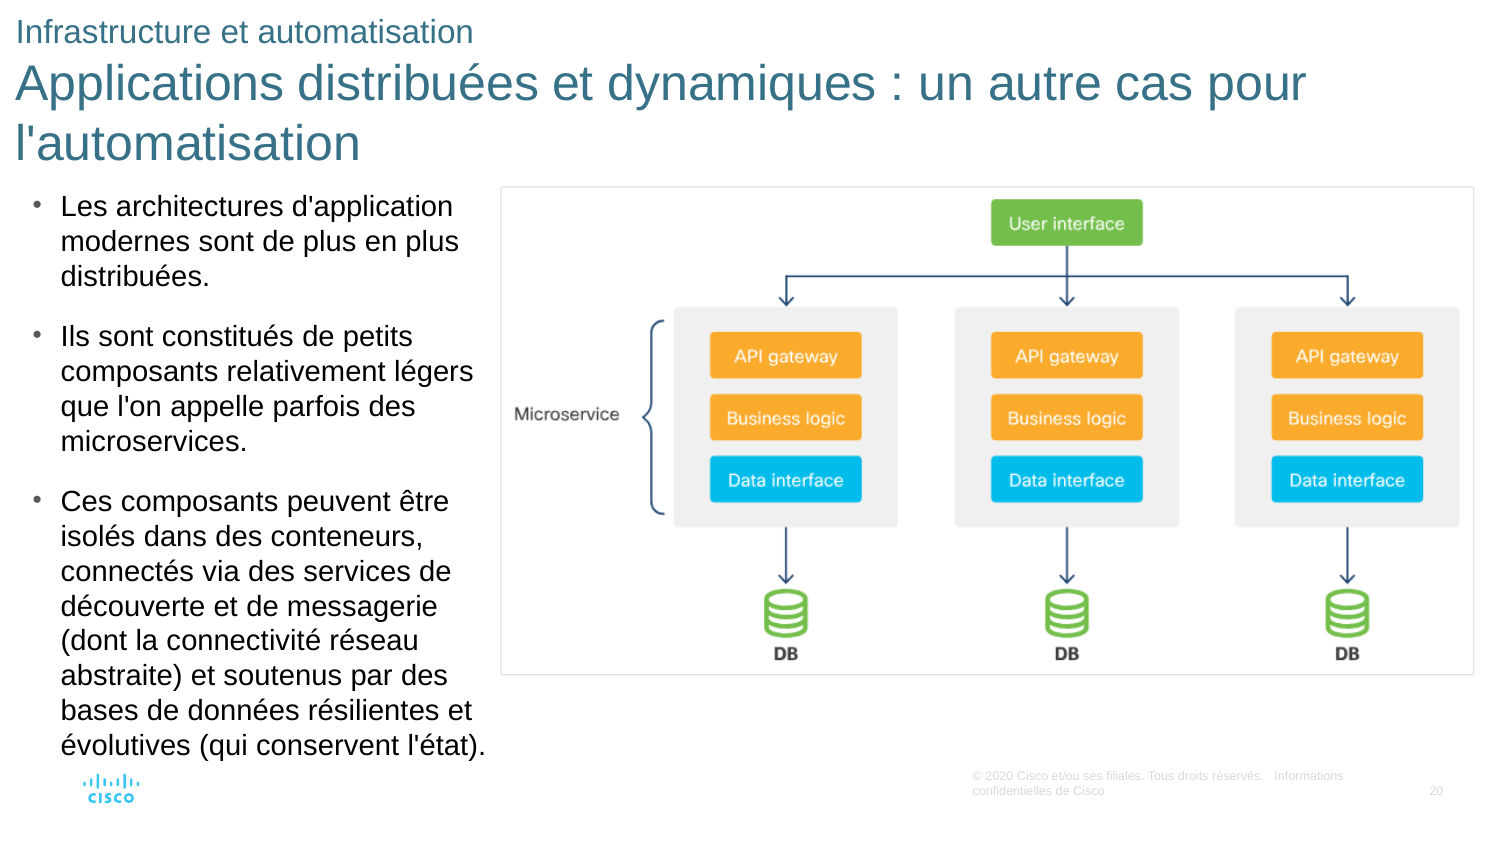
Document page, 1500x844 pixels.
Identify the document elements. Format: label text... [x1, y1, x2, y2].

picture [497, 183, 1479, 680]
title Infrastructure et automatisation Applications﻿ distribuées﻿ et dynamiques : un autre cas pour l'automatisation [0, 0, 1500, 180]
list Les architectures d'application modernes sont de plus en plus distribuées. Ils sont constitués de petits composants relativement légers que l'on appelle parfois des microservices. Ces composants peuvent être isolés dans des conteneurs, connectés via des services de découverte et de messagerie (dont la connectivité réseau abstraite) et soutenus par des bases de données résilientes et évolutives (qui conservent l'état). [17, 179, 521, 768]
